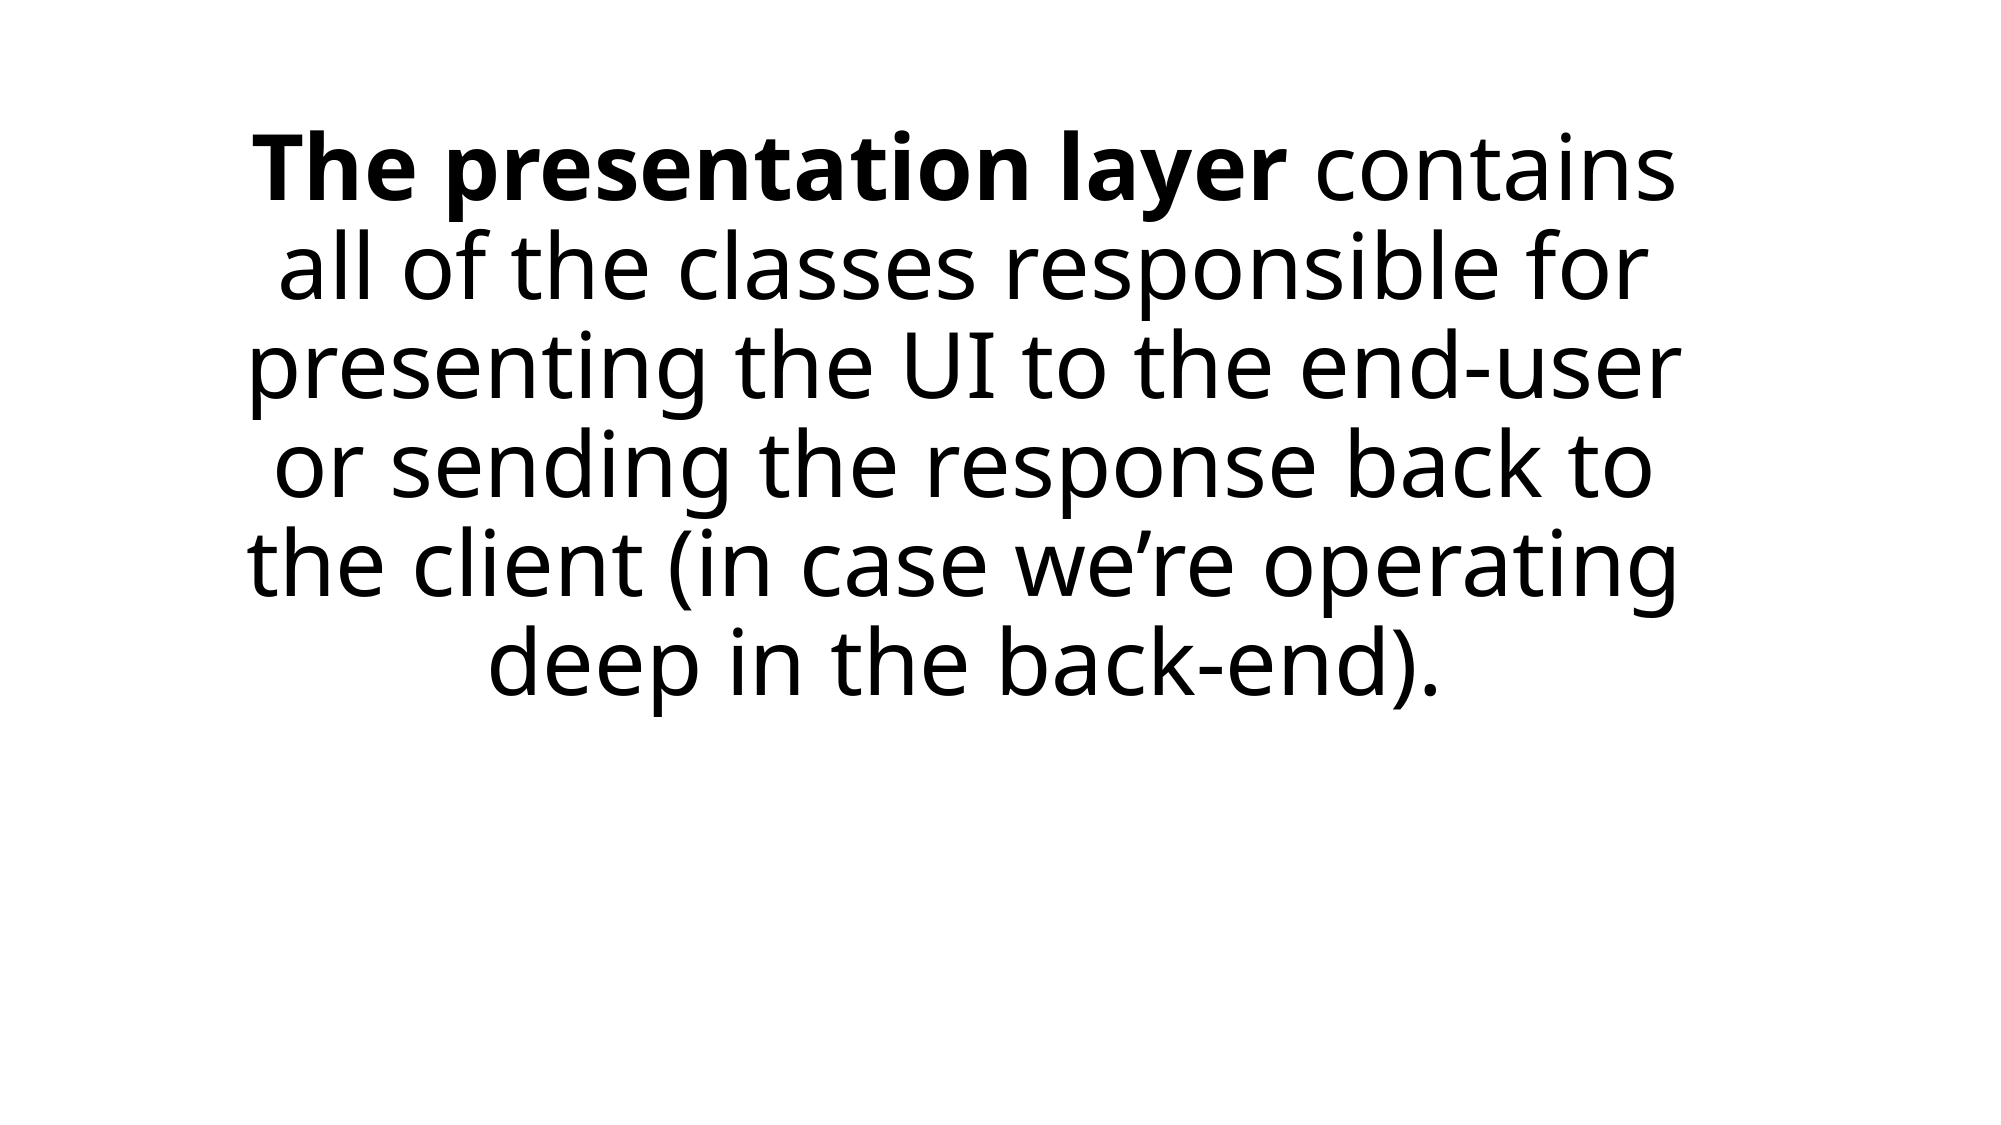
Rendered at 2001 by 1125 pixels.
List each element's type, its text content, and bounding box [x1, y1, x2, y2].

title The presentation layer contains all of the classes responsible for presenting the UI to the end-user or sending the response back to the client (in case we’re operating deep in the back-end). [214, 440, 1715, 833]
